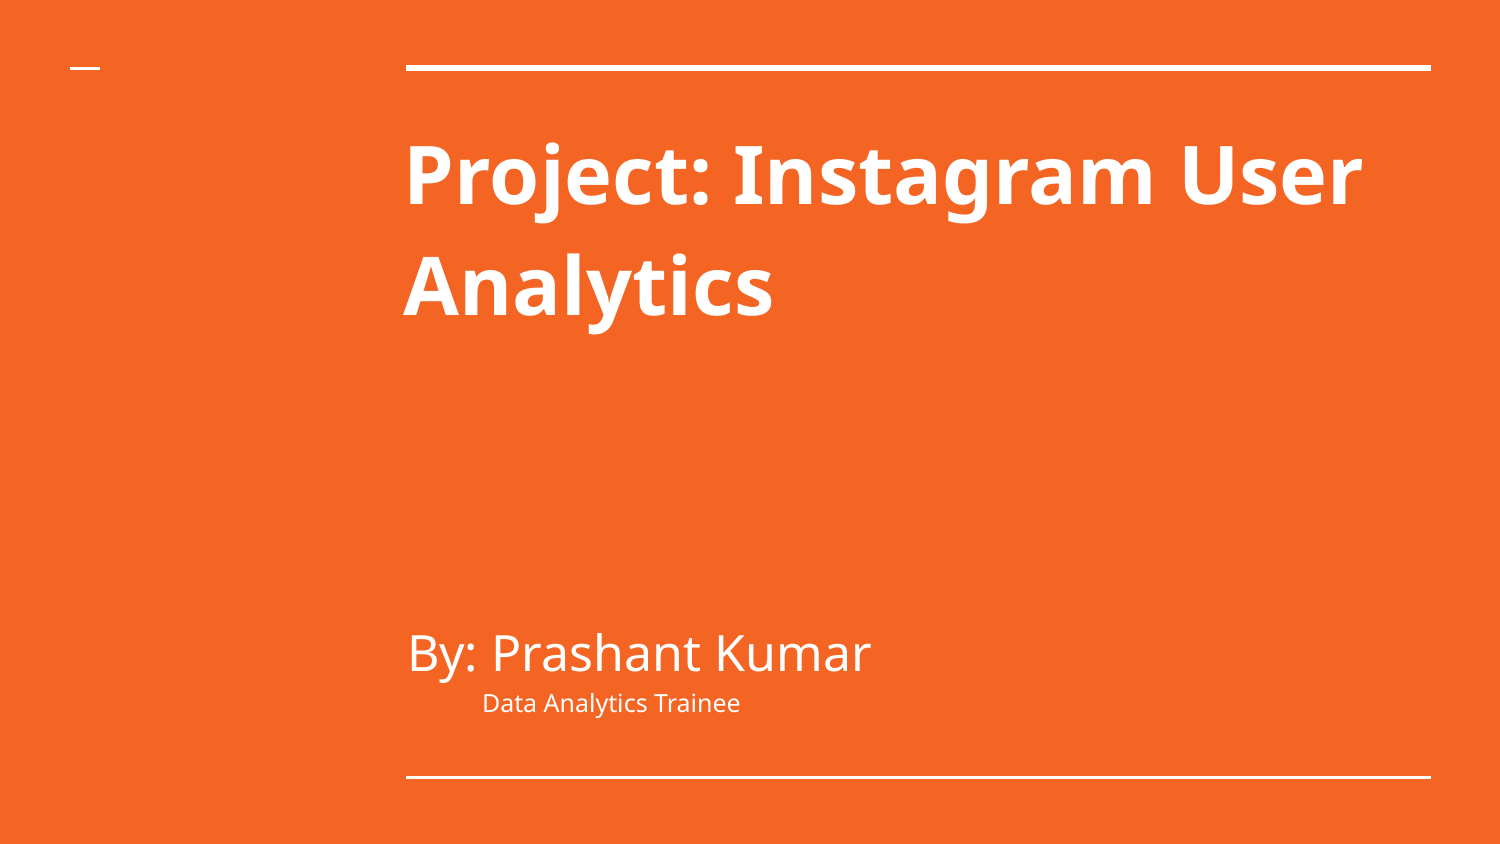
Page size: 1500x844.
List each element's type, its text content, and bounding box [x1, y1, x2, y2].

subtitle By: Prashant Kumar Data Analytics Trainee [392, 531, 1431, 735]
title Project: Instagram User Analytics [389, 103, 1428, 357]
